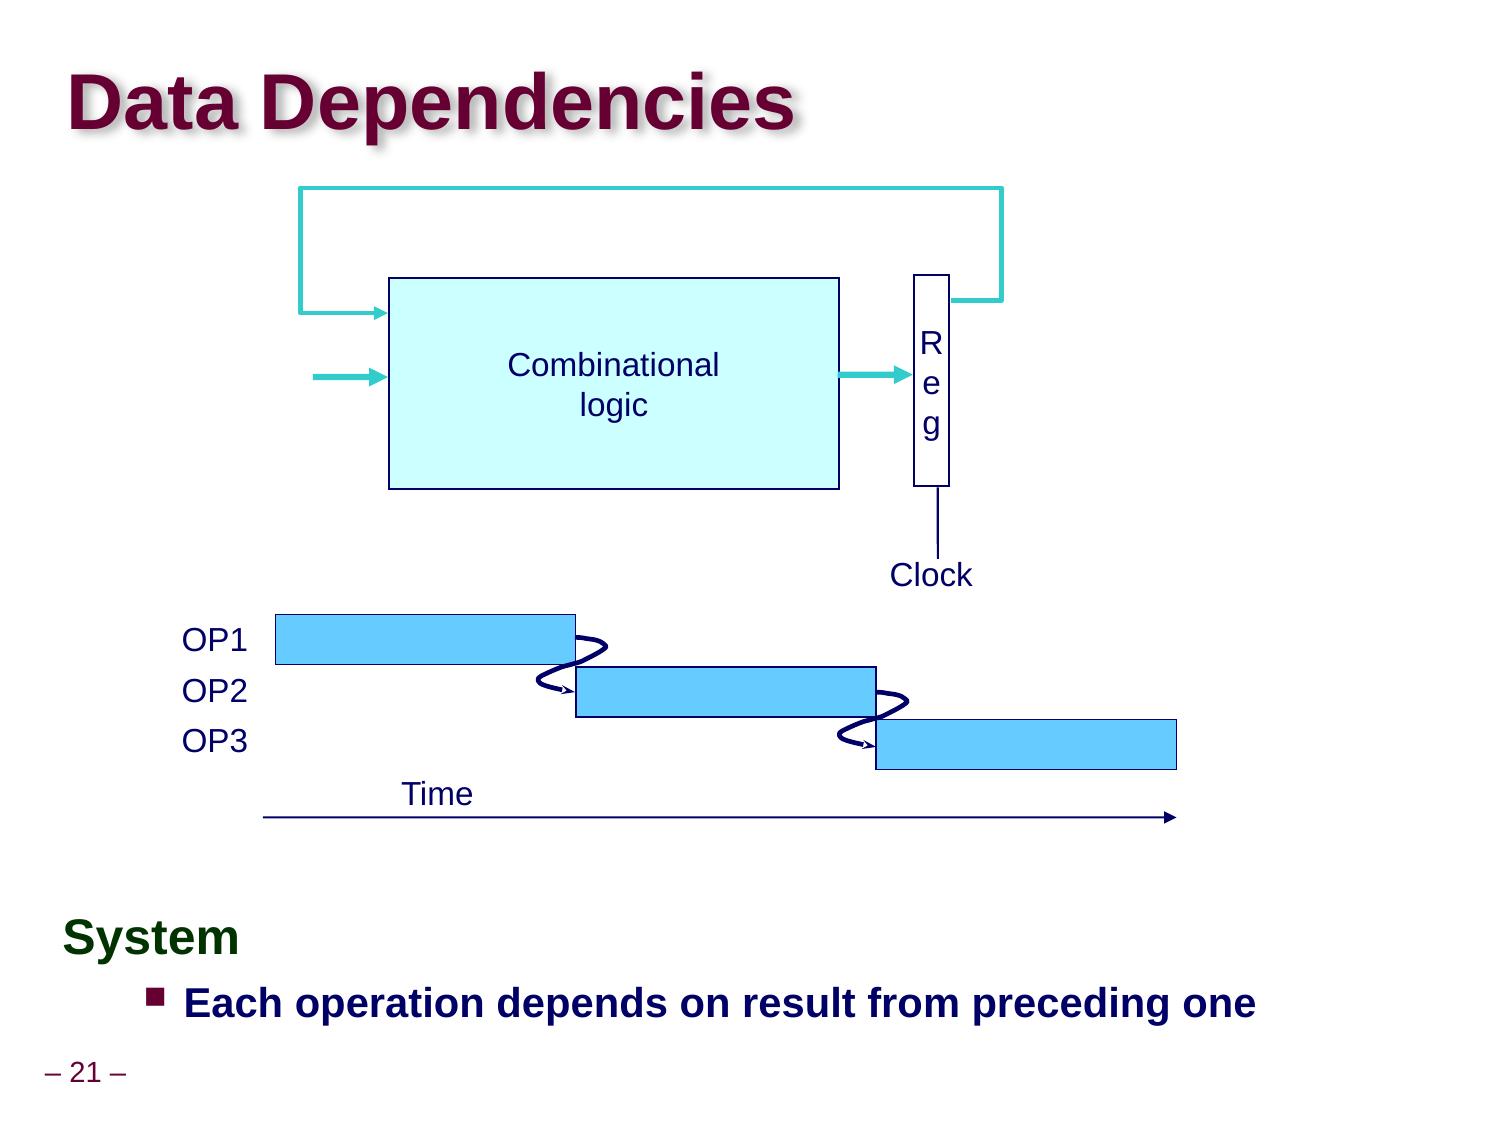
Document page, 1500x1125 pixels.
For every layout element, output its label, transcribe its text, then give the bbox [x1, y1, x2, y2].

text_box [300, 187, 1002, 602]
list System Each operation depends on result from preceding one [47, 901, 1411, 1058]
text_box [124, 613, 1177, 820]
title Data Dependencies [66, 40, 1497, 169]
